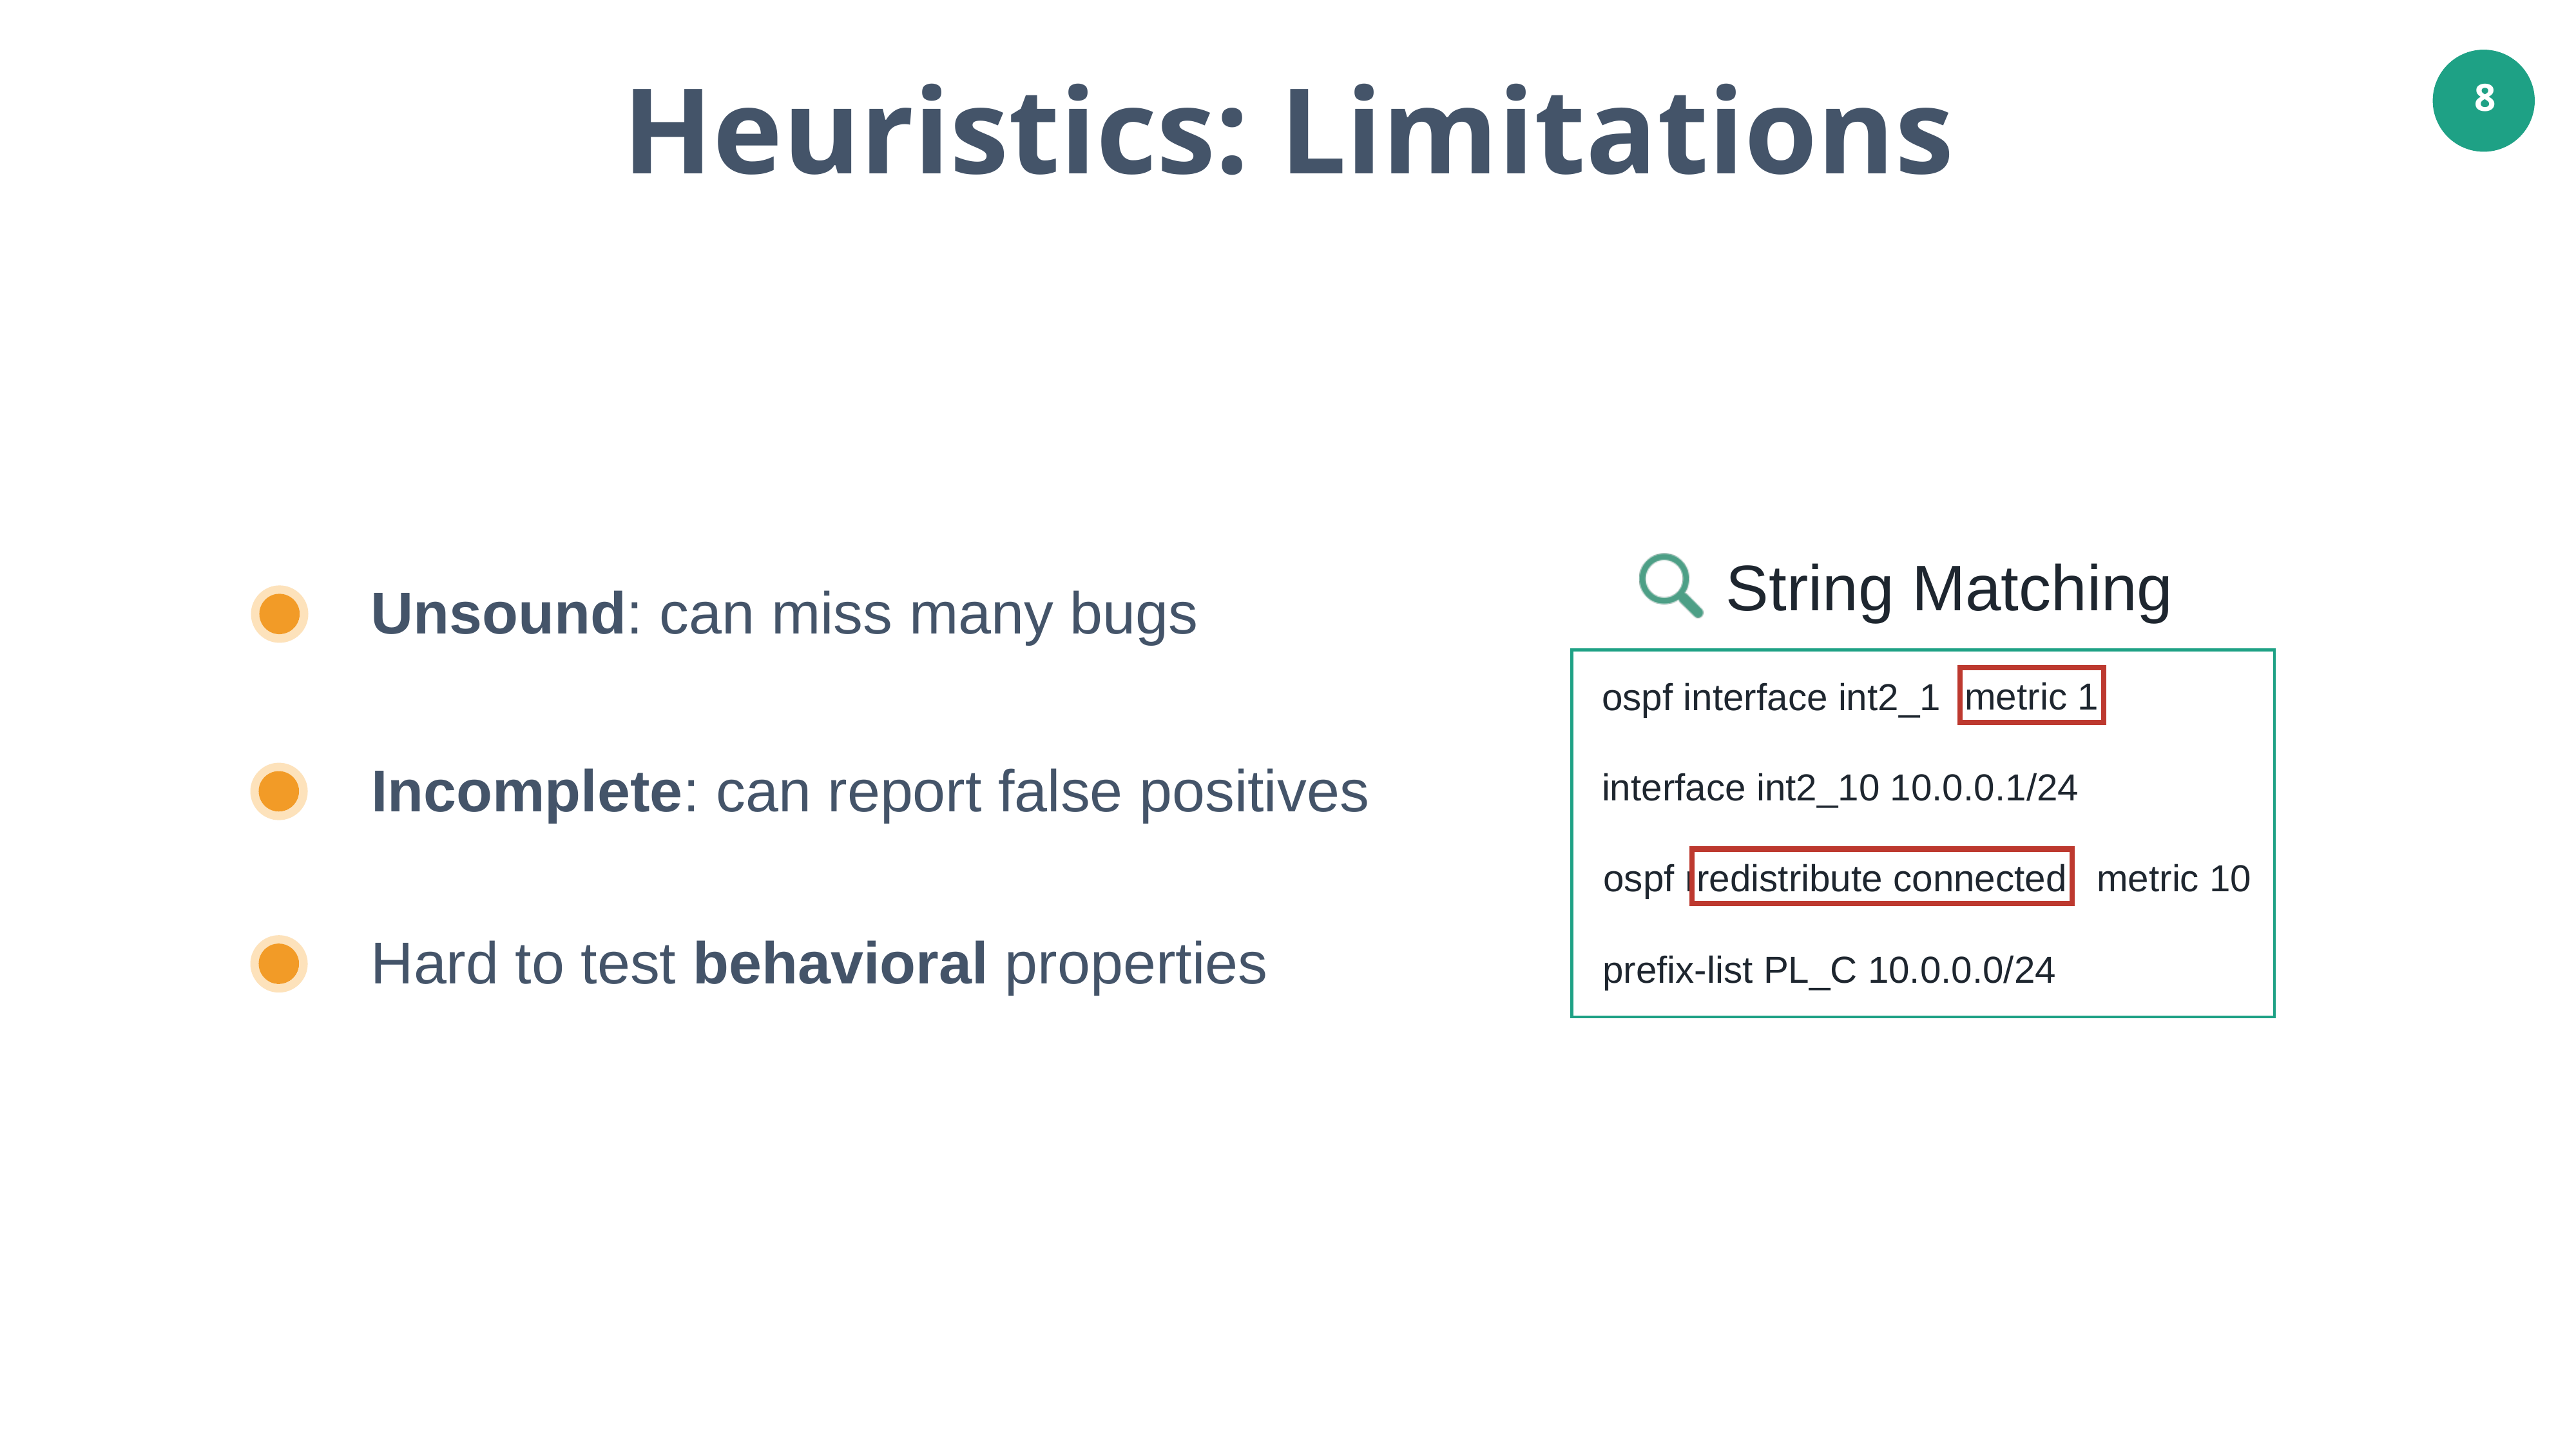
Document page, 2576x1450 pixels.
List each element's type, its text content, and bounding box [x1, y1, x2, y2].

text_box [1572, 650, 2275, 1018]
picture [1638, 552, 1705, 619]
text_box String Matching [1721, 541, 2178, 629]
text_box Incomplete: can report false positives [366, 748, 1376, 828]
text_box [250, 934, 308, 993]
text_box Hard to test behavioral properties [366, 920, 1273, 1001]
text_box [250, 762, 308, 820]
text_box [251, 585, 309, 643]
text_box Heuristics: Limitations [617, 51, 1959, 202]
slide_number 8 [2464, 64, 2506, 130]
text_box Unsound: can miss many bugs [366, 570, 1204, 651]
